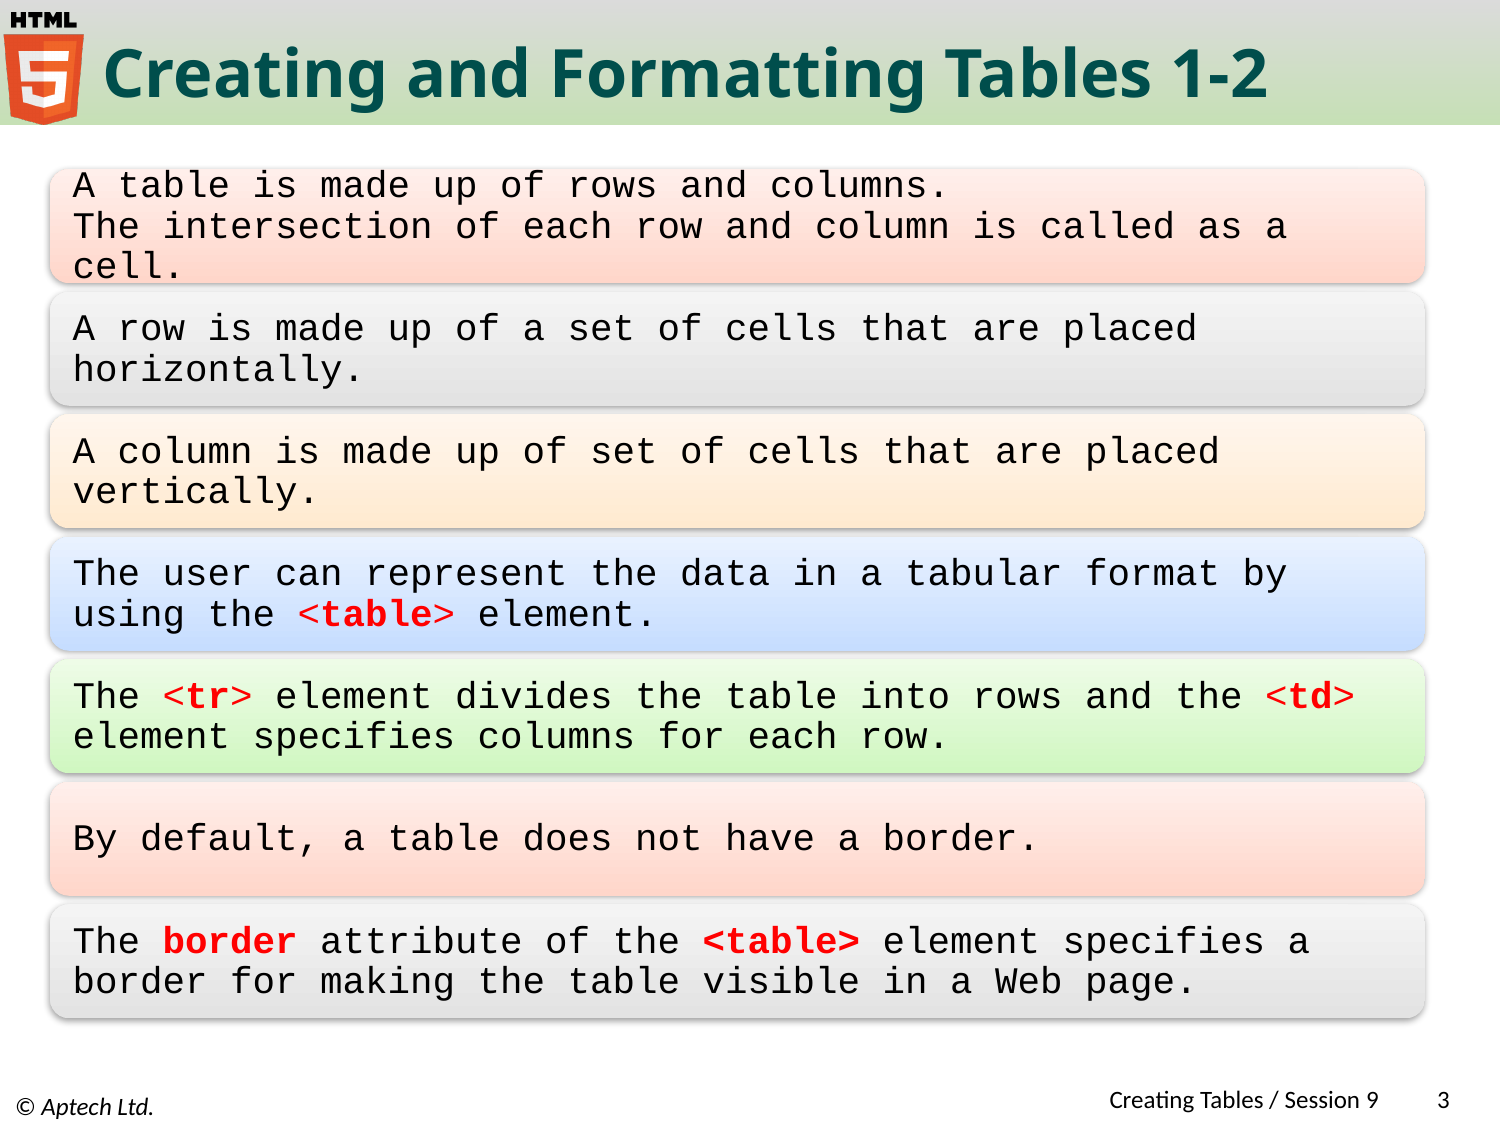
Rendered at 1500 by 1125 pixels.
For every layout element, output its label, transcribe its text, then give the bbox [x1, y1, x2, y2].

footer Creating Tables / Session 9 [412, 1084, 1400, 1113]
picture [0, 12, 100, 125]
title Creating and Formatting Tables 1-2 [87, 37, 1338, 106]
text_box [49, 149, 1426, 1038]
slide_number 3 [1400, 1084, 1465, 1113]
